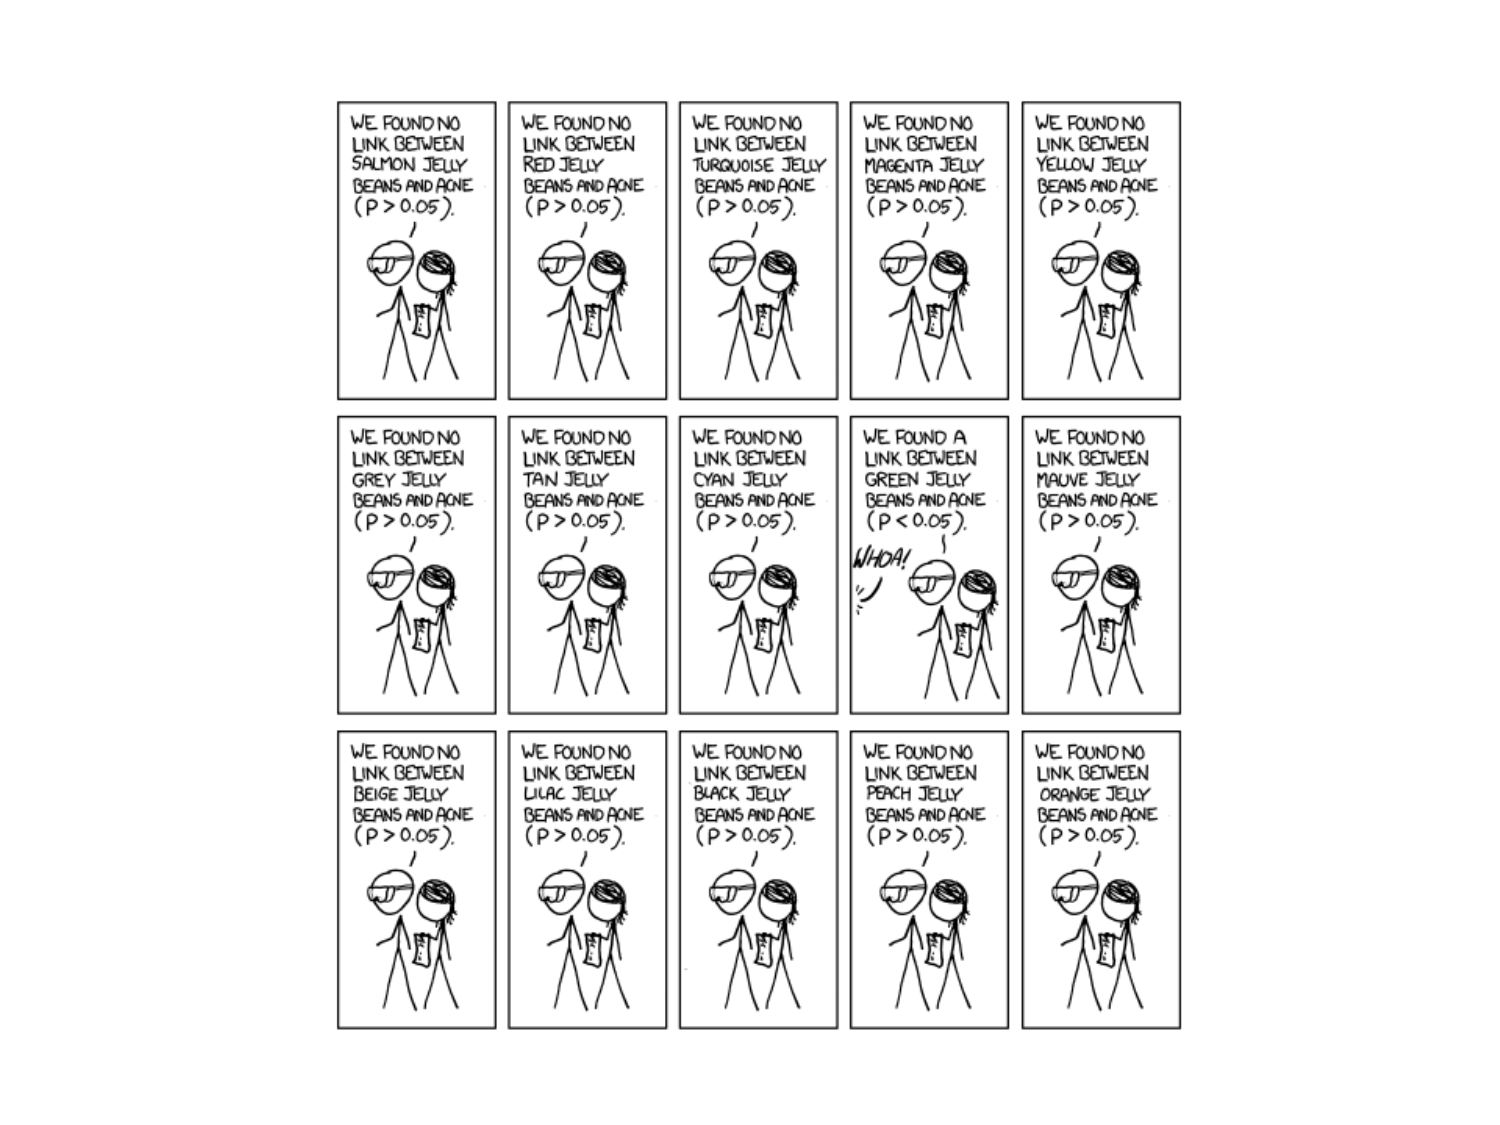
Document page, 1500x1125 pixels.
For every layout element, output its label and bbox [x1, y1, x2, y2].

picture [313, 89, 1187, 1036]
